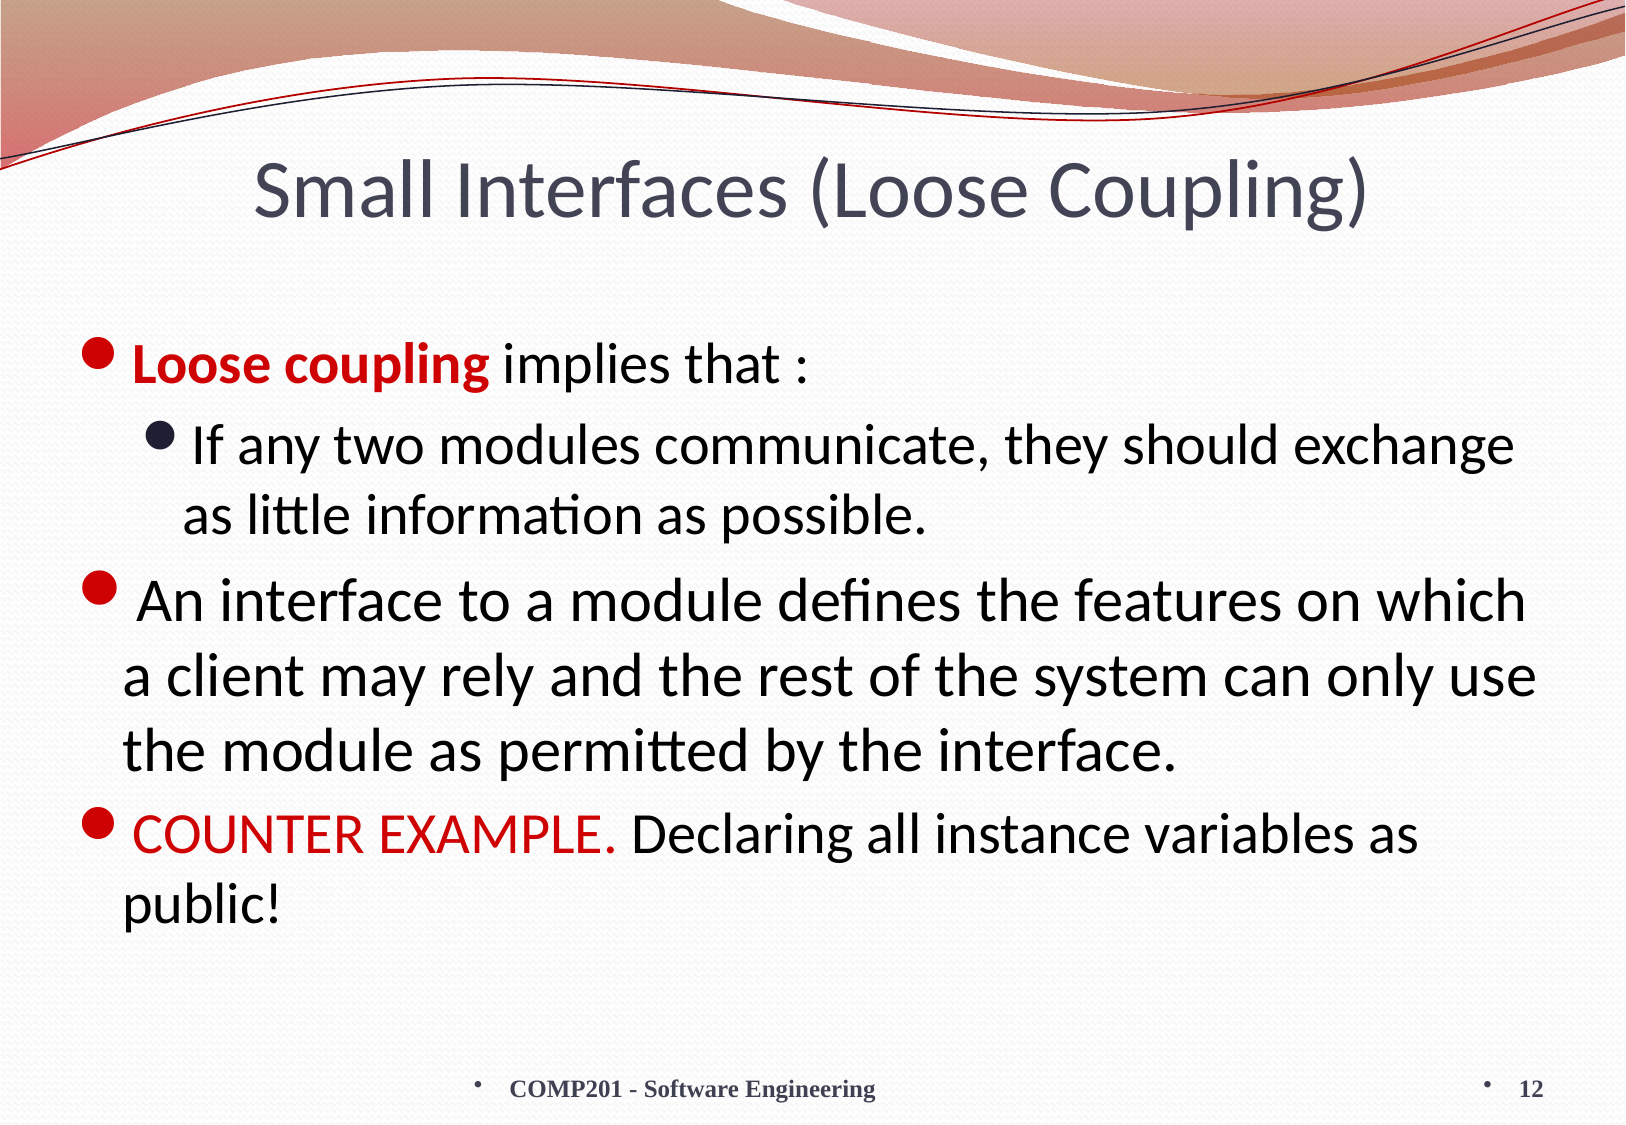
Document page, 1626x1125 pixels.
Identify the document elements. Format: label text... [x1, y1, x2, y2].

list Loose coupling implies that : If any two modules communicate, they should exchange as little information as possible. An interface to a module defines the features on which a client may rely and the rest of the system can only use the module as permitted by the interface. COUNTER EXAMPLE. Declaring all instance variables as public! [62, 317, 1563, 1038]
slide_number 12 [1408, 1042, 1544, 1103]
title Small Interfaces (Loose Coupling) [81, 93, 1544, 235]
footer COMP201 - Software Engineering [473, 1042, 1070, 1103]
